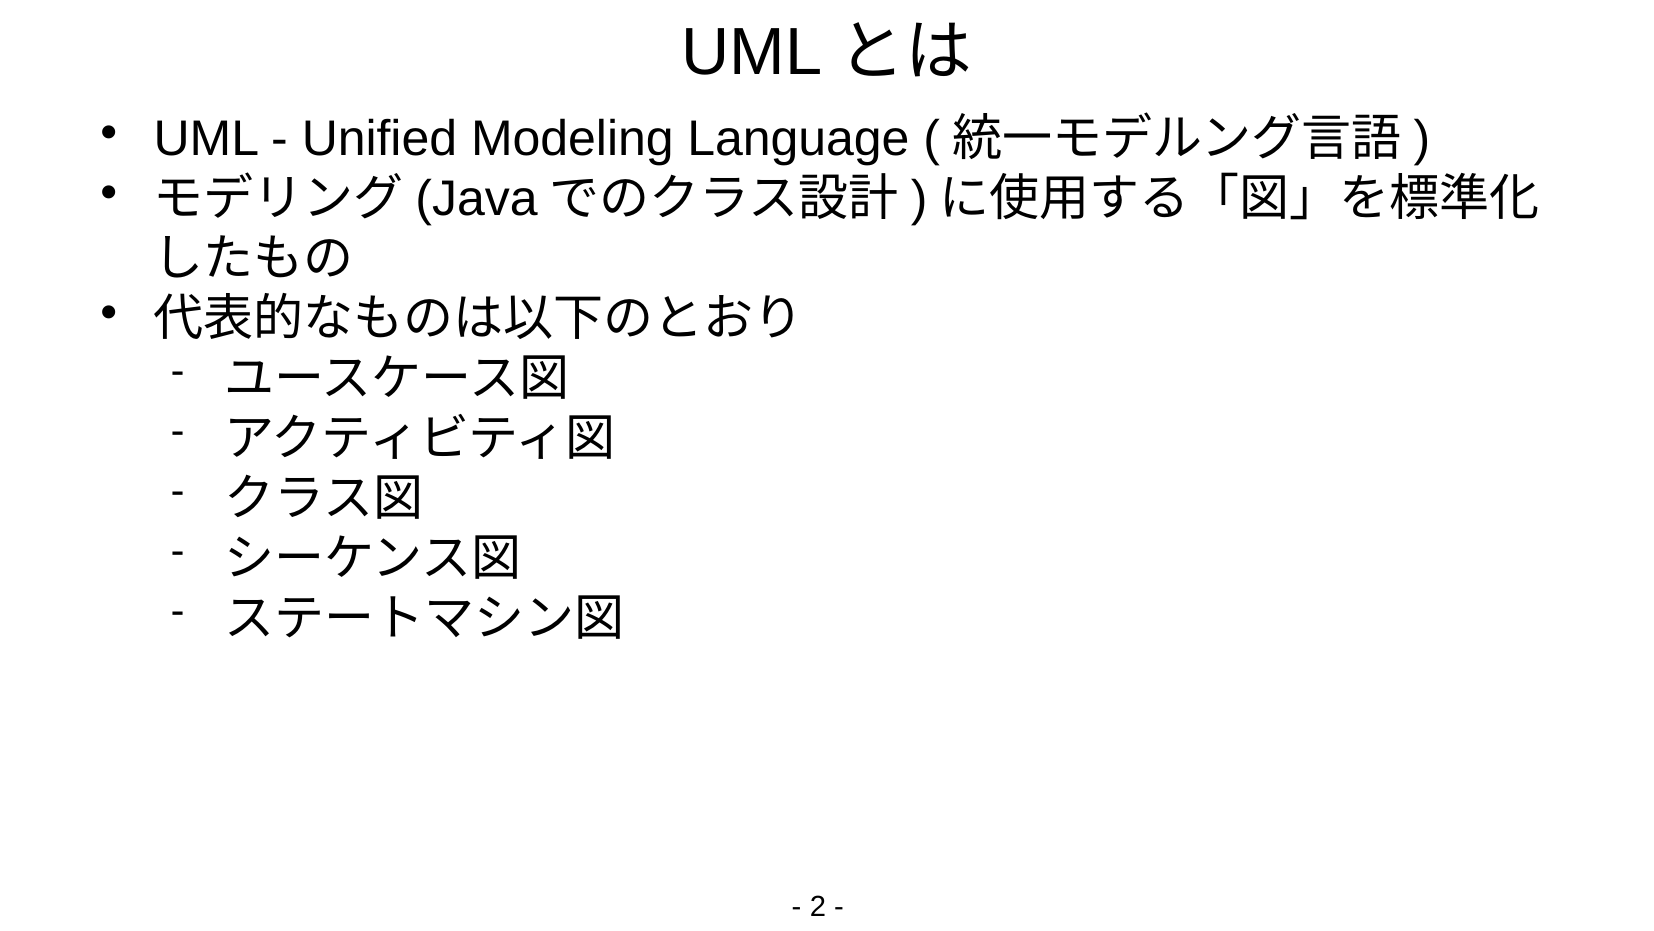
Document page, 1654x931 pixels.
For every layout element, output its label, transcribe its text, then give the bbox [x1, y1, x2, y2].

list UML - Unified Modeling Language (統一モデルング言語) モデリング(Javaでのクラス設計)に使用する「図」を標準化したもの 代表的なものは以下のとおり ユースケース図 アクティビティ図 クラス図 シーケンス図 ステートマシン図 [82, 105, 1571, 916]
title UMLとは [82, 4, 1571, 92]
text_box - 2 - [739, 880, 896, 931]
